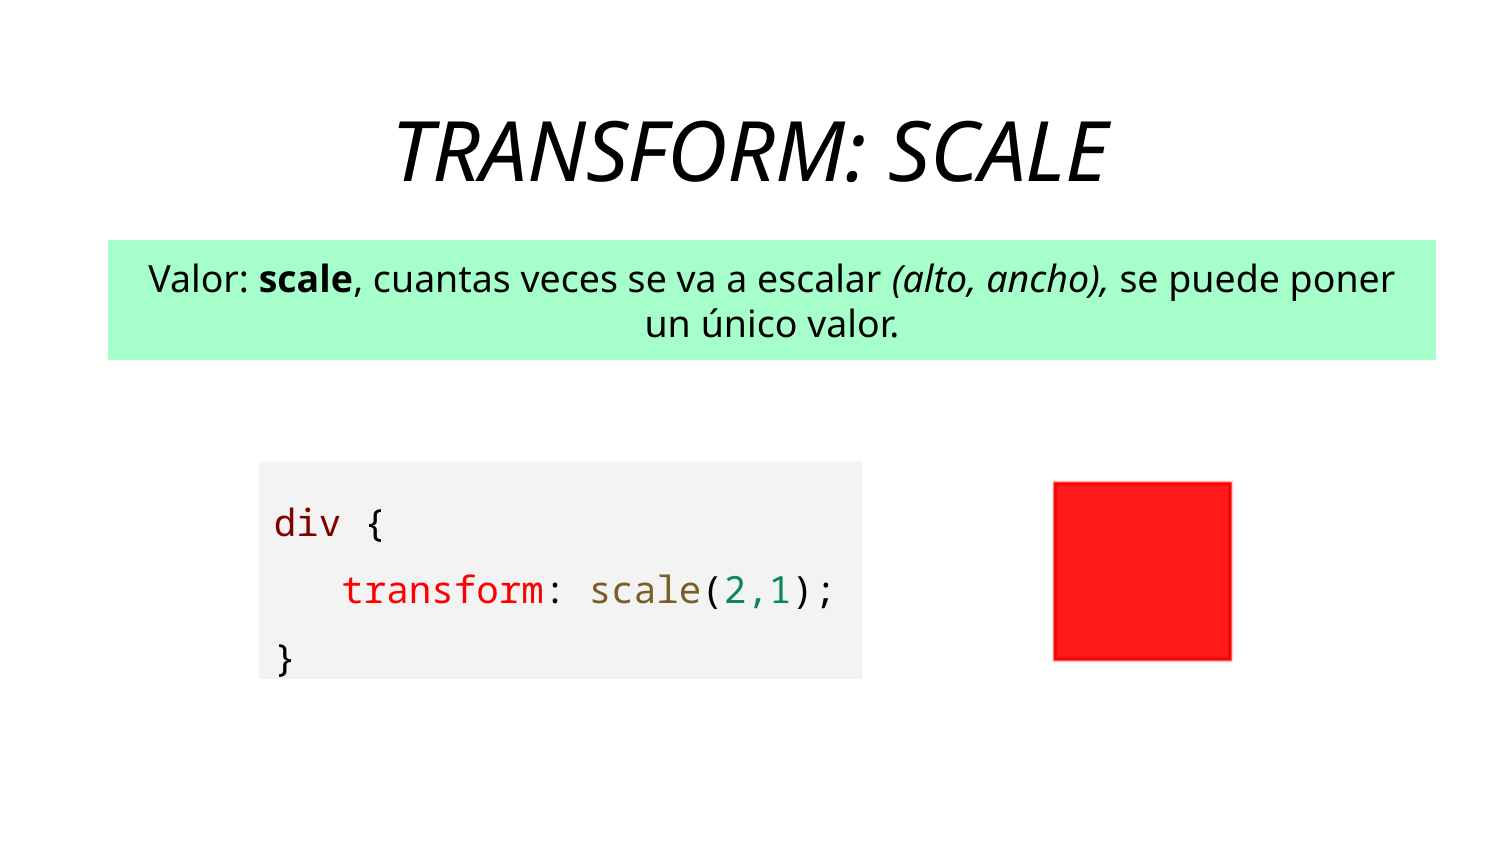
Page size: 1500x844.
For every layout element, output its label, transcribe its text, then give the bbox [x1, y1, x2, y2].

picture [987, 421, 1301, 735]
text_box TRANSFORM: SCALE [238, 68, 1262, 183]
text_box div { transform: scale(2,1); } [258, 461, 863, 679]
text_box Valor: scale, cuantas veces se va a escalar (alto, ancho), se puede poner un único valor. [108, 240, 1436, 361]
